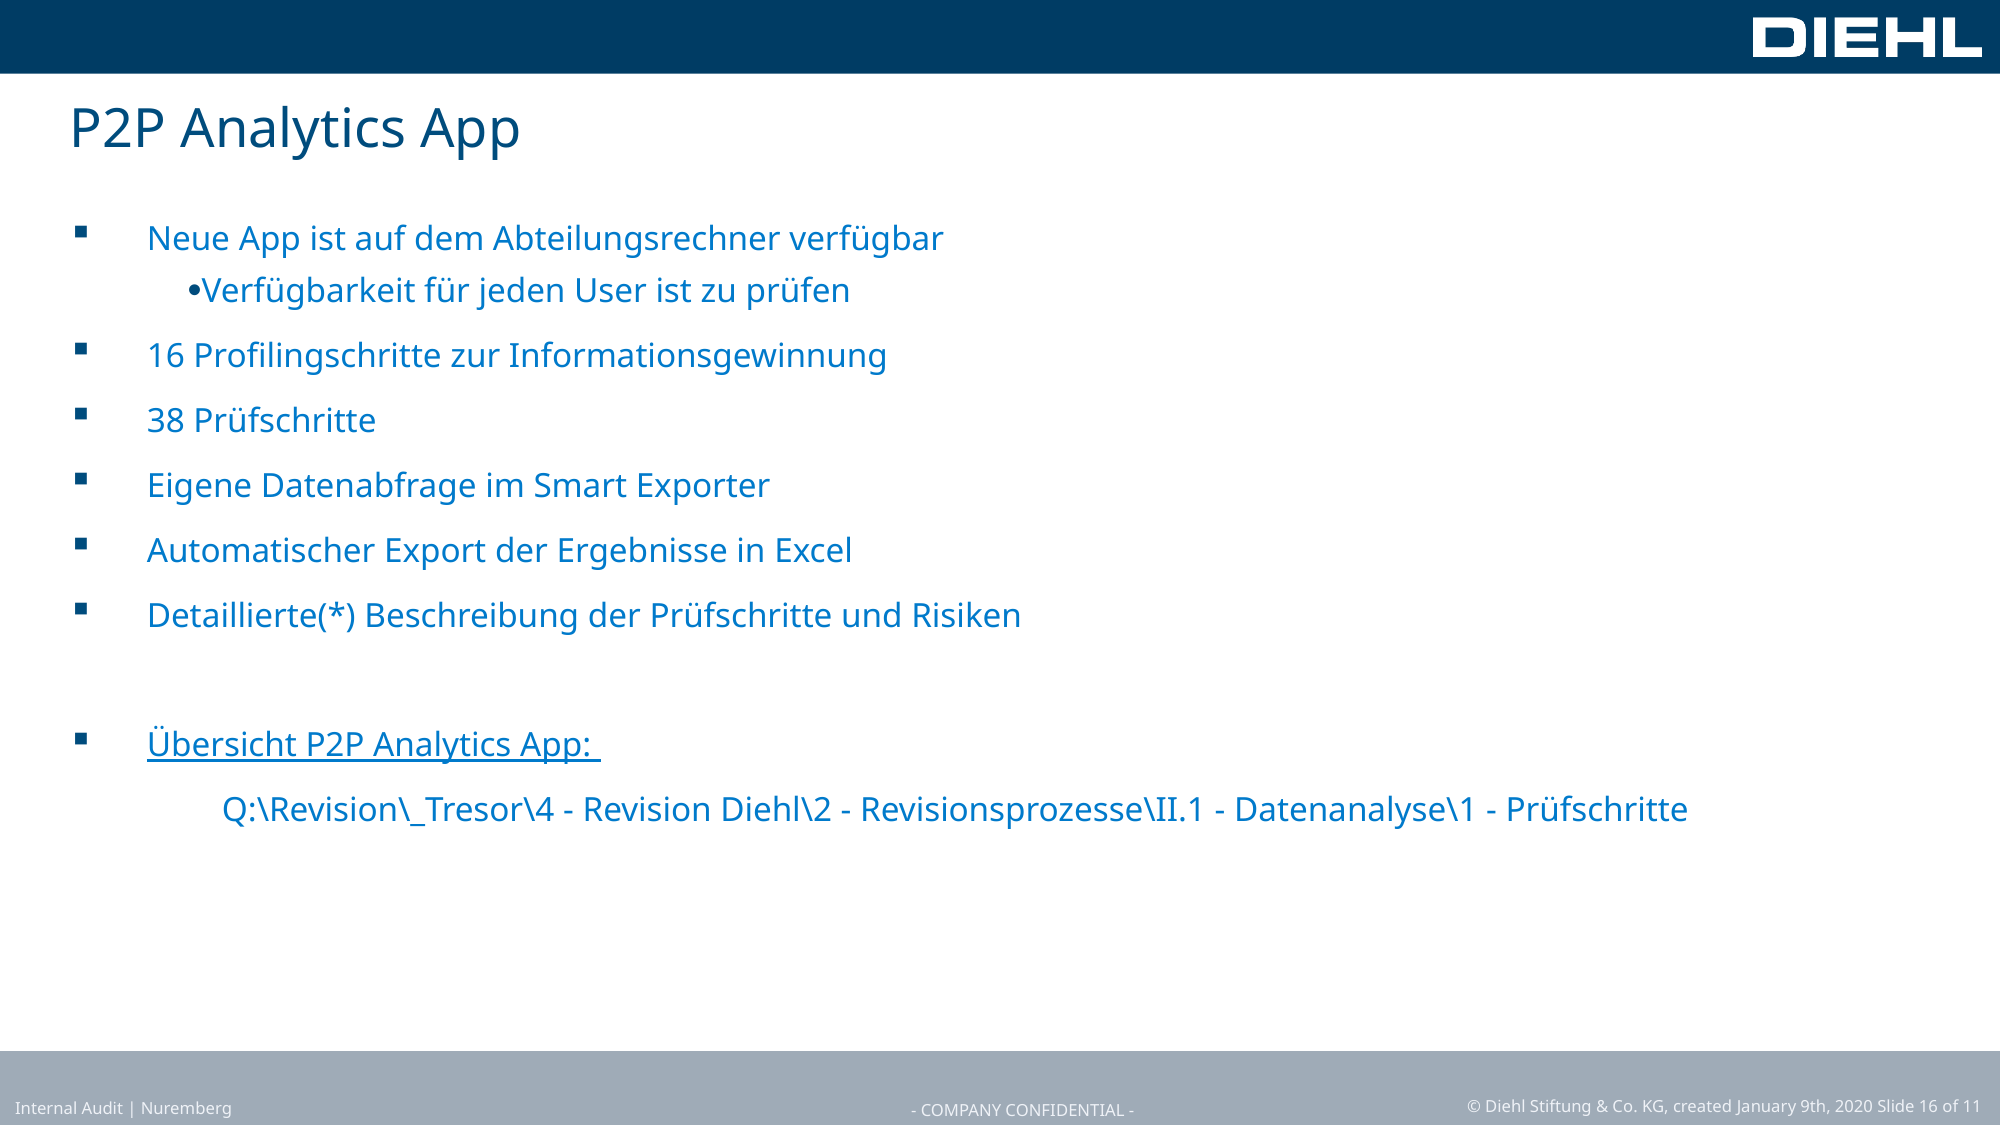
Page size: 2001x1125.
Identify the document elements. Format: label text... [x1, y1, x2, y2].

list Neue App ist auf dem Abteilungsrechner verfügbar Verfügbarkeit für jeden User ist zu prüfen 16 Profilingschritte zur Informationsgewinnung 38 Prüfschritte Eigene Datenabfrage im Smart Exporter Automatischer Export der Ergebnisse in Excel Detaillierte(*) Beschreibung der Prüfschritte und Risiken Übersicht P2P Analytics App: Q:\Revision\_Tresor\4 - Revision Diehl\2 - Revisionsprozesse\II.1 - Datenanalyse\1 - Prüfschritte [41, 216, 1906, 868]
picture [1753, 17, 1982, 57]
title P2P Analytics App [69, 93, 1917, 183]
